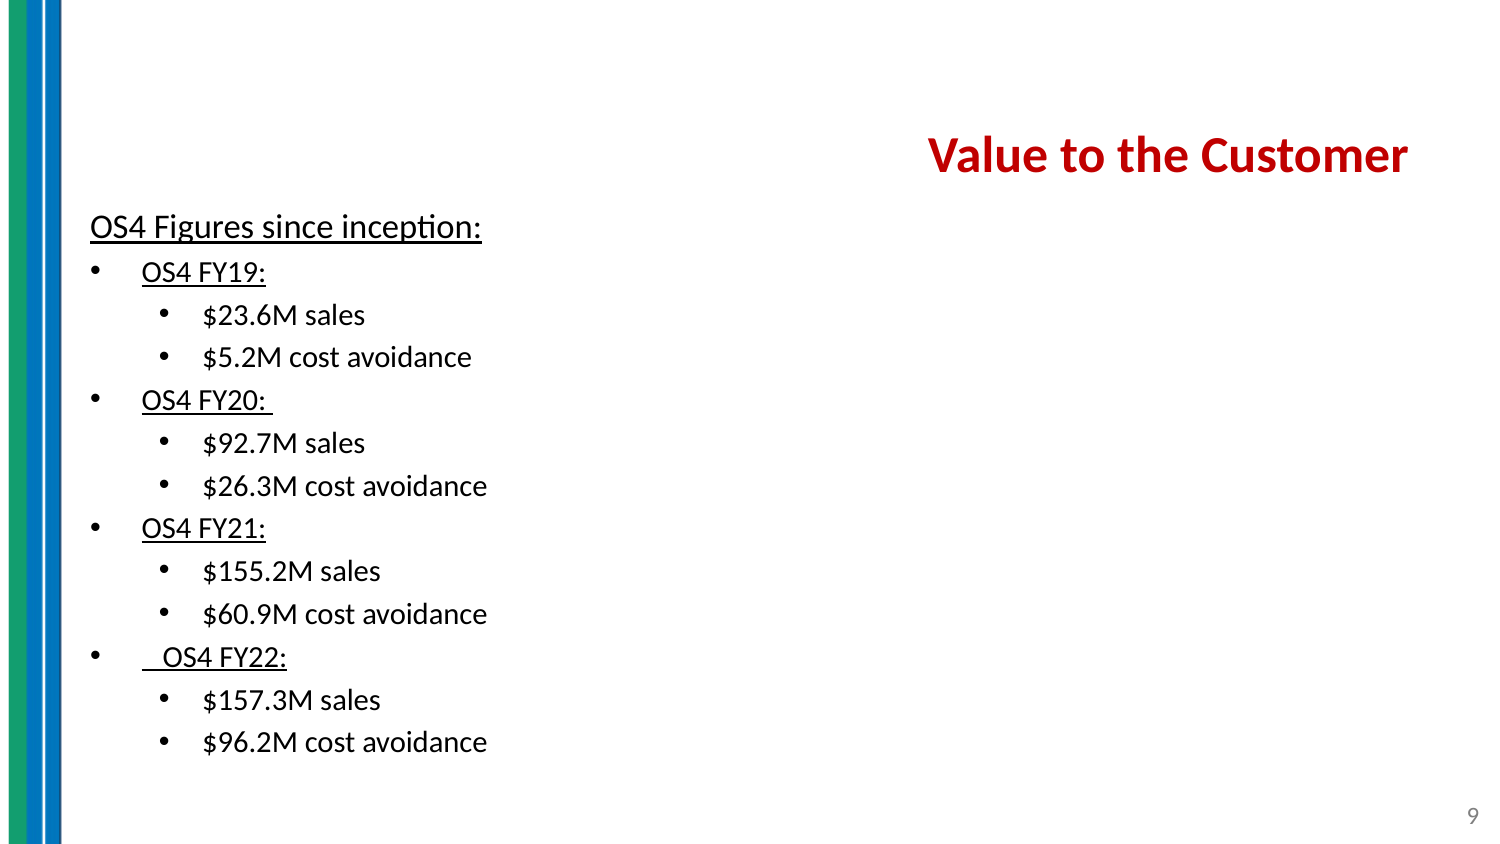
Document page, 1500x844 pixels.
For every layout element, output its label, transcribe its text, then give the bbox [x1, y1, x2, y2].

picture [29, 0, 1500, 844]
picture [0, 0, 26, 844]
list OS4 Figures since inception: OS4 FY19: $23.6M sales $5.2M cost avoidance OS4 FY20: $92.7M sales $26.3M cost avoidance OS4 FY21: $155.2M sales $60.9M cost avoidance OS4 FY22: $157.3M sales $96.2M cost avoidance [75, 196, 1425, 794]
title Value to the Customer [75, 50, 1425, 191]
